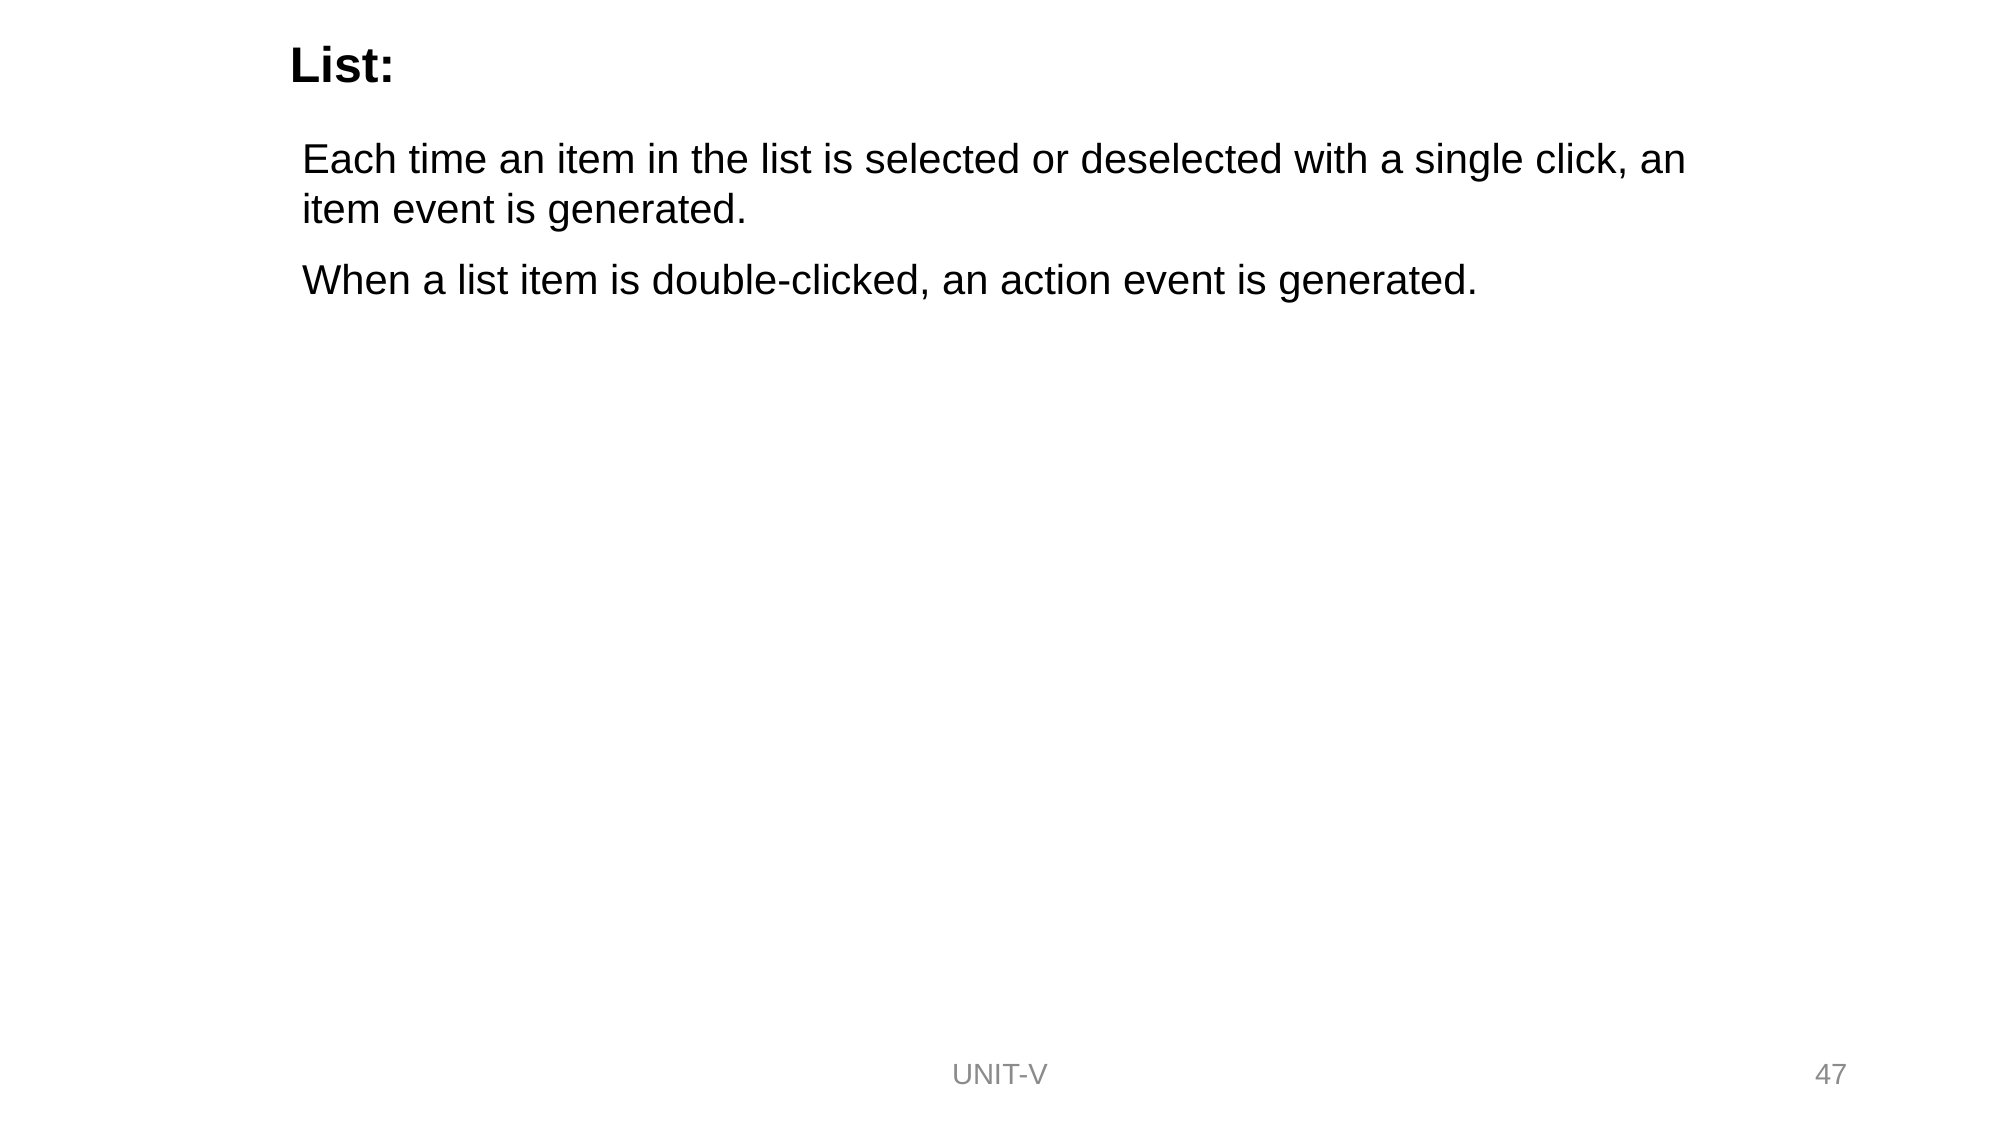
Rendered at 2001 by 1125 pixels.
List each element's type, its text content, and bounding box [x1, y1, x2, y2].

text_box Each time an item in the list is selected or deselected with a single click, an item event is generated. When a list item is double-clicked, an action event is generated. [287, 124, 1713, 311]
slide_number 47 [1412, 1042, 1863, 1103]
text_box List: [275, 24, 538, 100]
footer UNIT-V [662, 1042, 1338, 1103]
